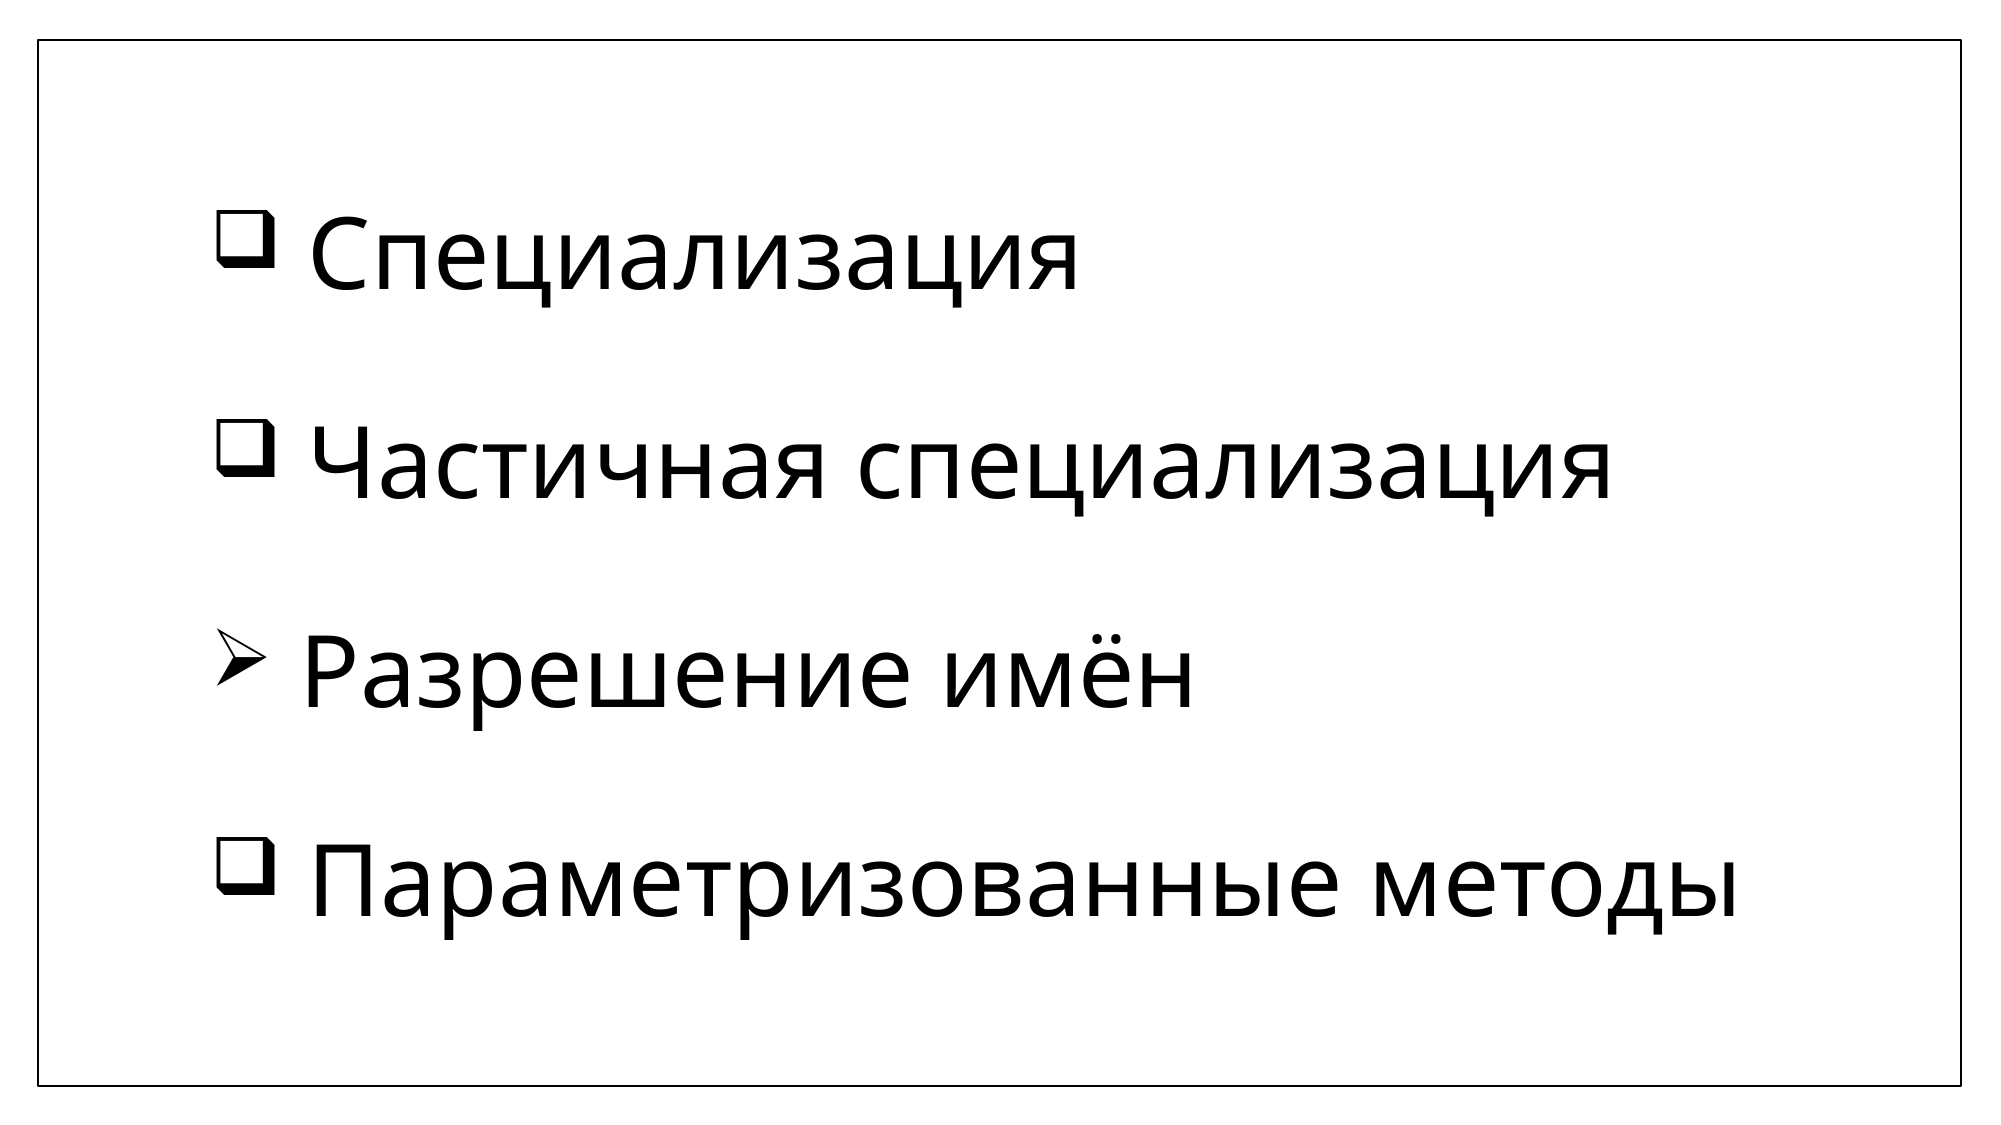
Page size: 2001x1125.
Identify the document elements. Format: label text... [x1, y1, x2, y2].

list Специализация Частичная специализация Разрешение имён Параметризованные методы [187, 121, 1808, 1000]
